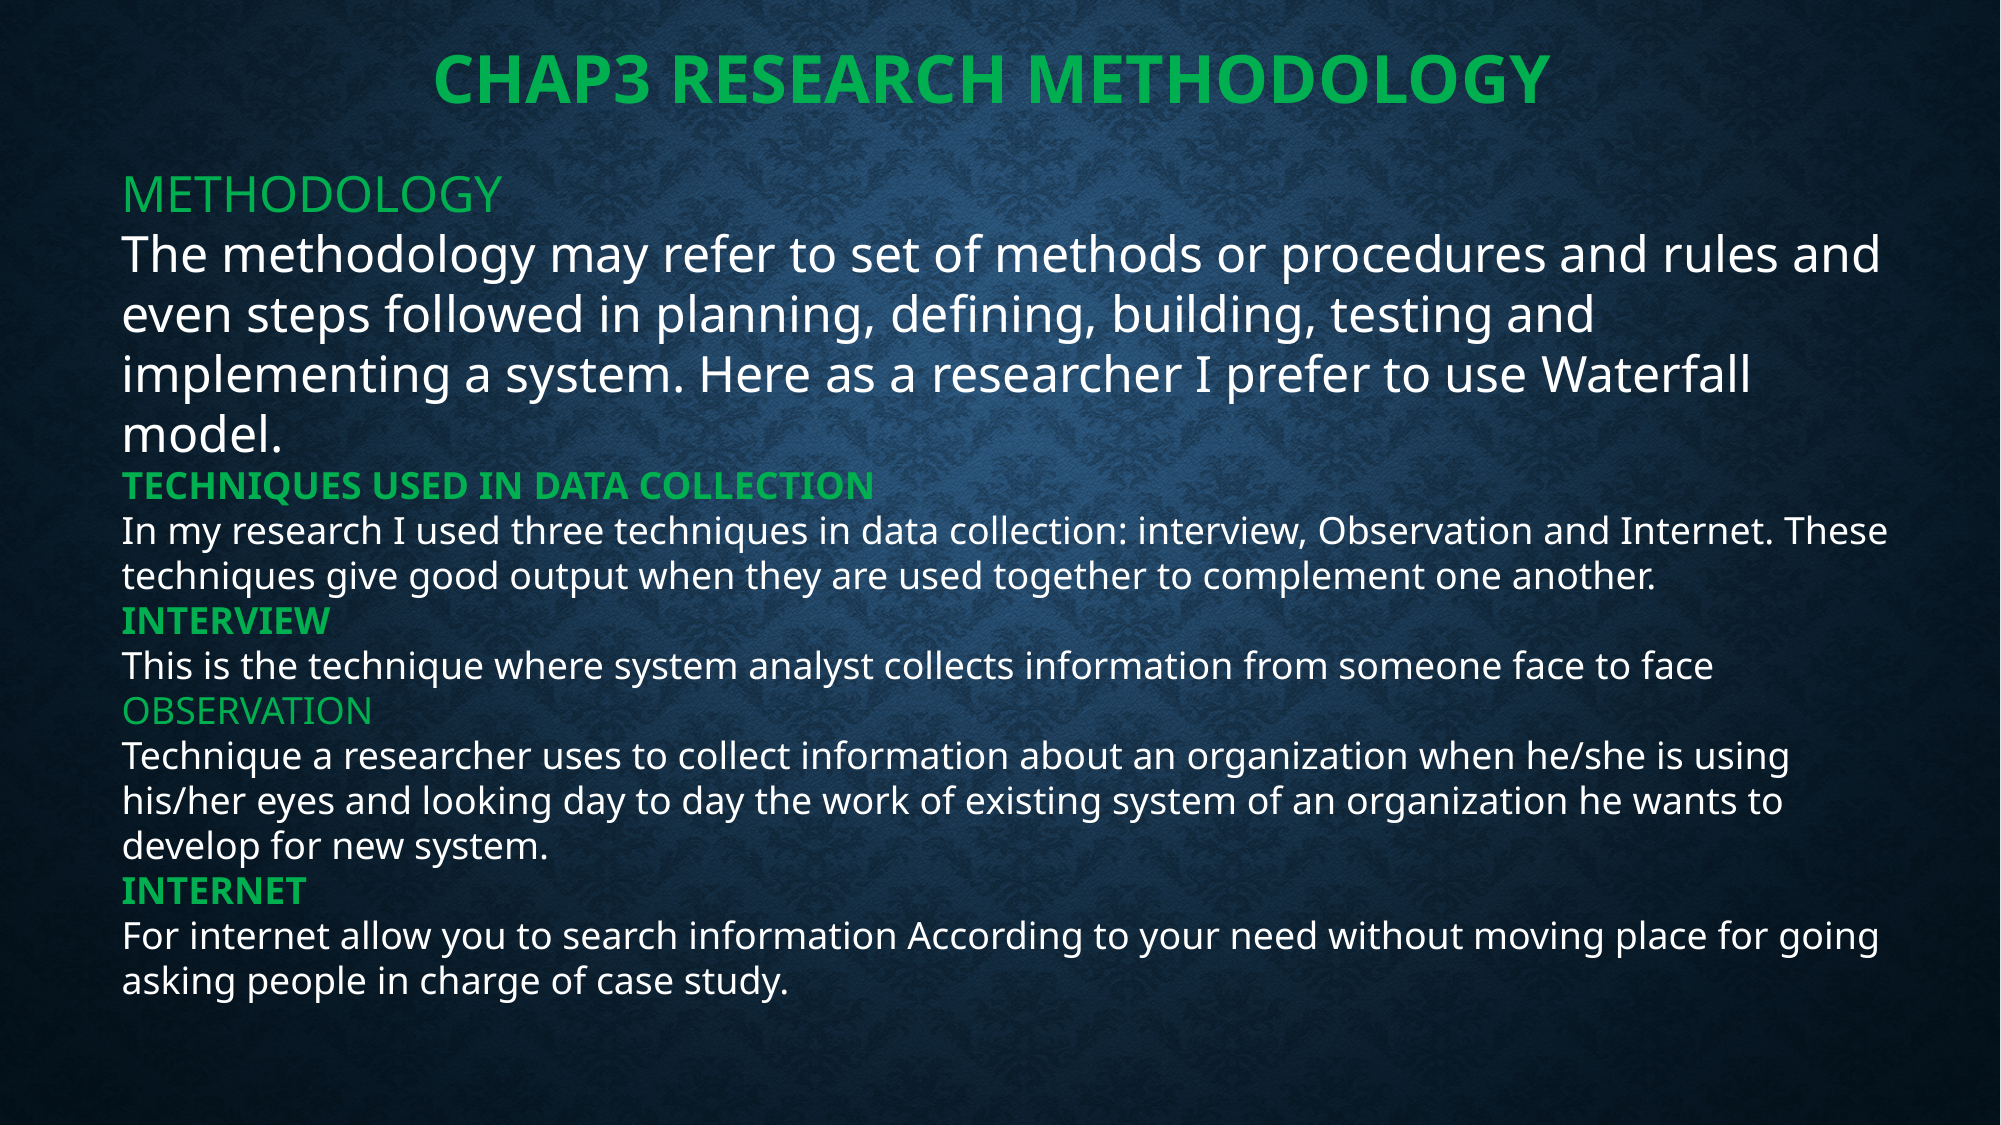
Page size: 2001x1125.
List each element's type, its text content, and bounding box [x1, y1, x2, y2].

title CHAP3 RESEARCH METHODOLOGY [79, 0, 1905, 126]
text_box METHODOLOGY The methodology may refer to set of methods or procedures and rules and even steps followed in planning, defining, building, testing and implementing a system. Here as a researcher I prefer to use Waterfall model. TECHNIQUES USED IN DATA COLLECTION In my research I used three techniques in data collection: interview, Observation and Internet. These techniques give good output when they are used together to complement one another. INTERVIEW This is the technique where system analyst collects information from someone face to face OBSERVATION Technique a researcher uses to collect information about an organization when he/she is using his/her eyes and looking day to day the work of existing system of an organization he wants to develop for new system. INTERNET For internet allow you to search information According to your need without moving place for going asking people in charge of case study. [106, 154, 1923, 1125]
